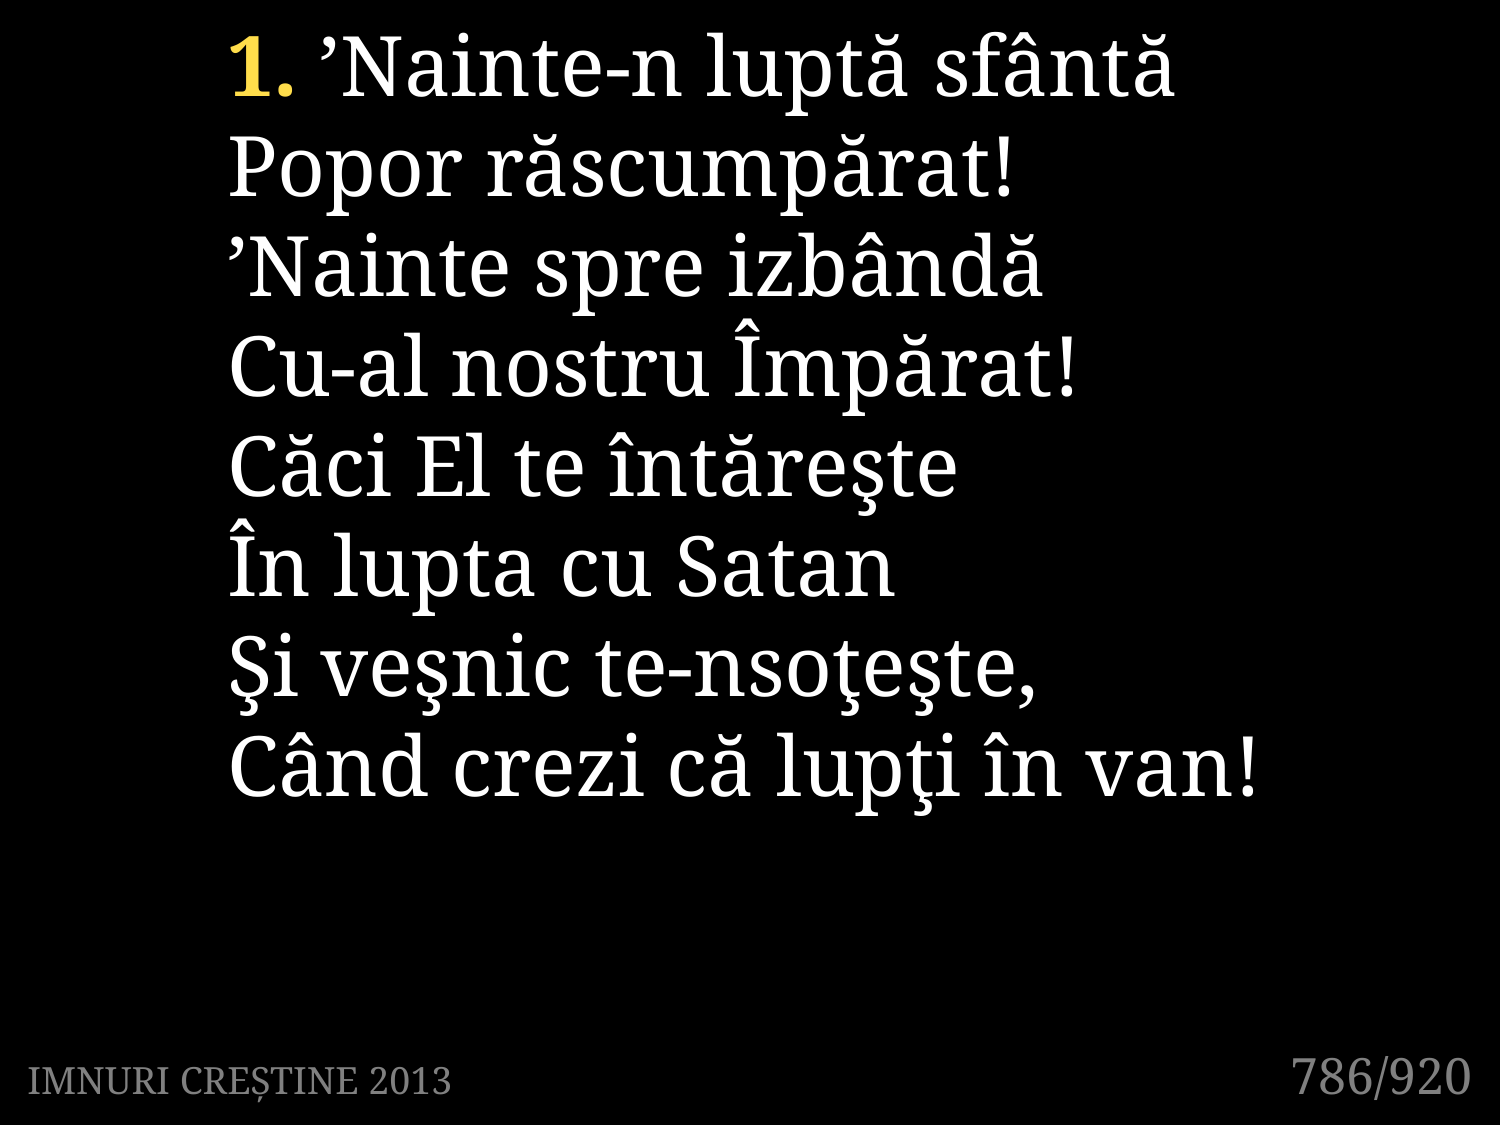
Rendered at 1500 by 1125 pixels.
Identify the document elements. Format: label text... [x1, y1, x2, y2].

text_box IMNURI CREȘTINE 2013 [12, 1049, 637, 1110]
text_box 1. ’Nainte-n luptă sfântă Popor răscumpărat! ’Nainte spre izbândă Cu-al nostru Împărat! Căci El te întăreşte În lupta cu Satan Şi veşnic te-nsoţeşte, Când crezi că lupţi în van! [212, 6, 1500, 821]
text_box 786/920 [637, 1037, 1488, 1113]
